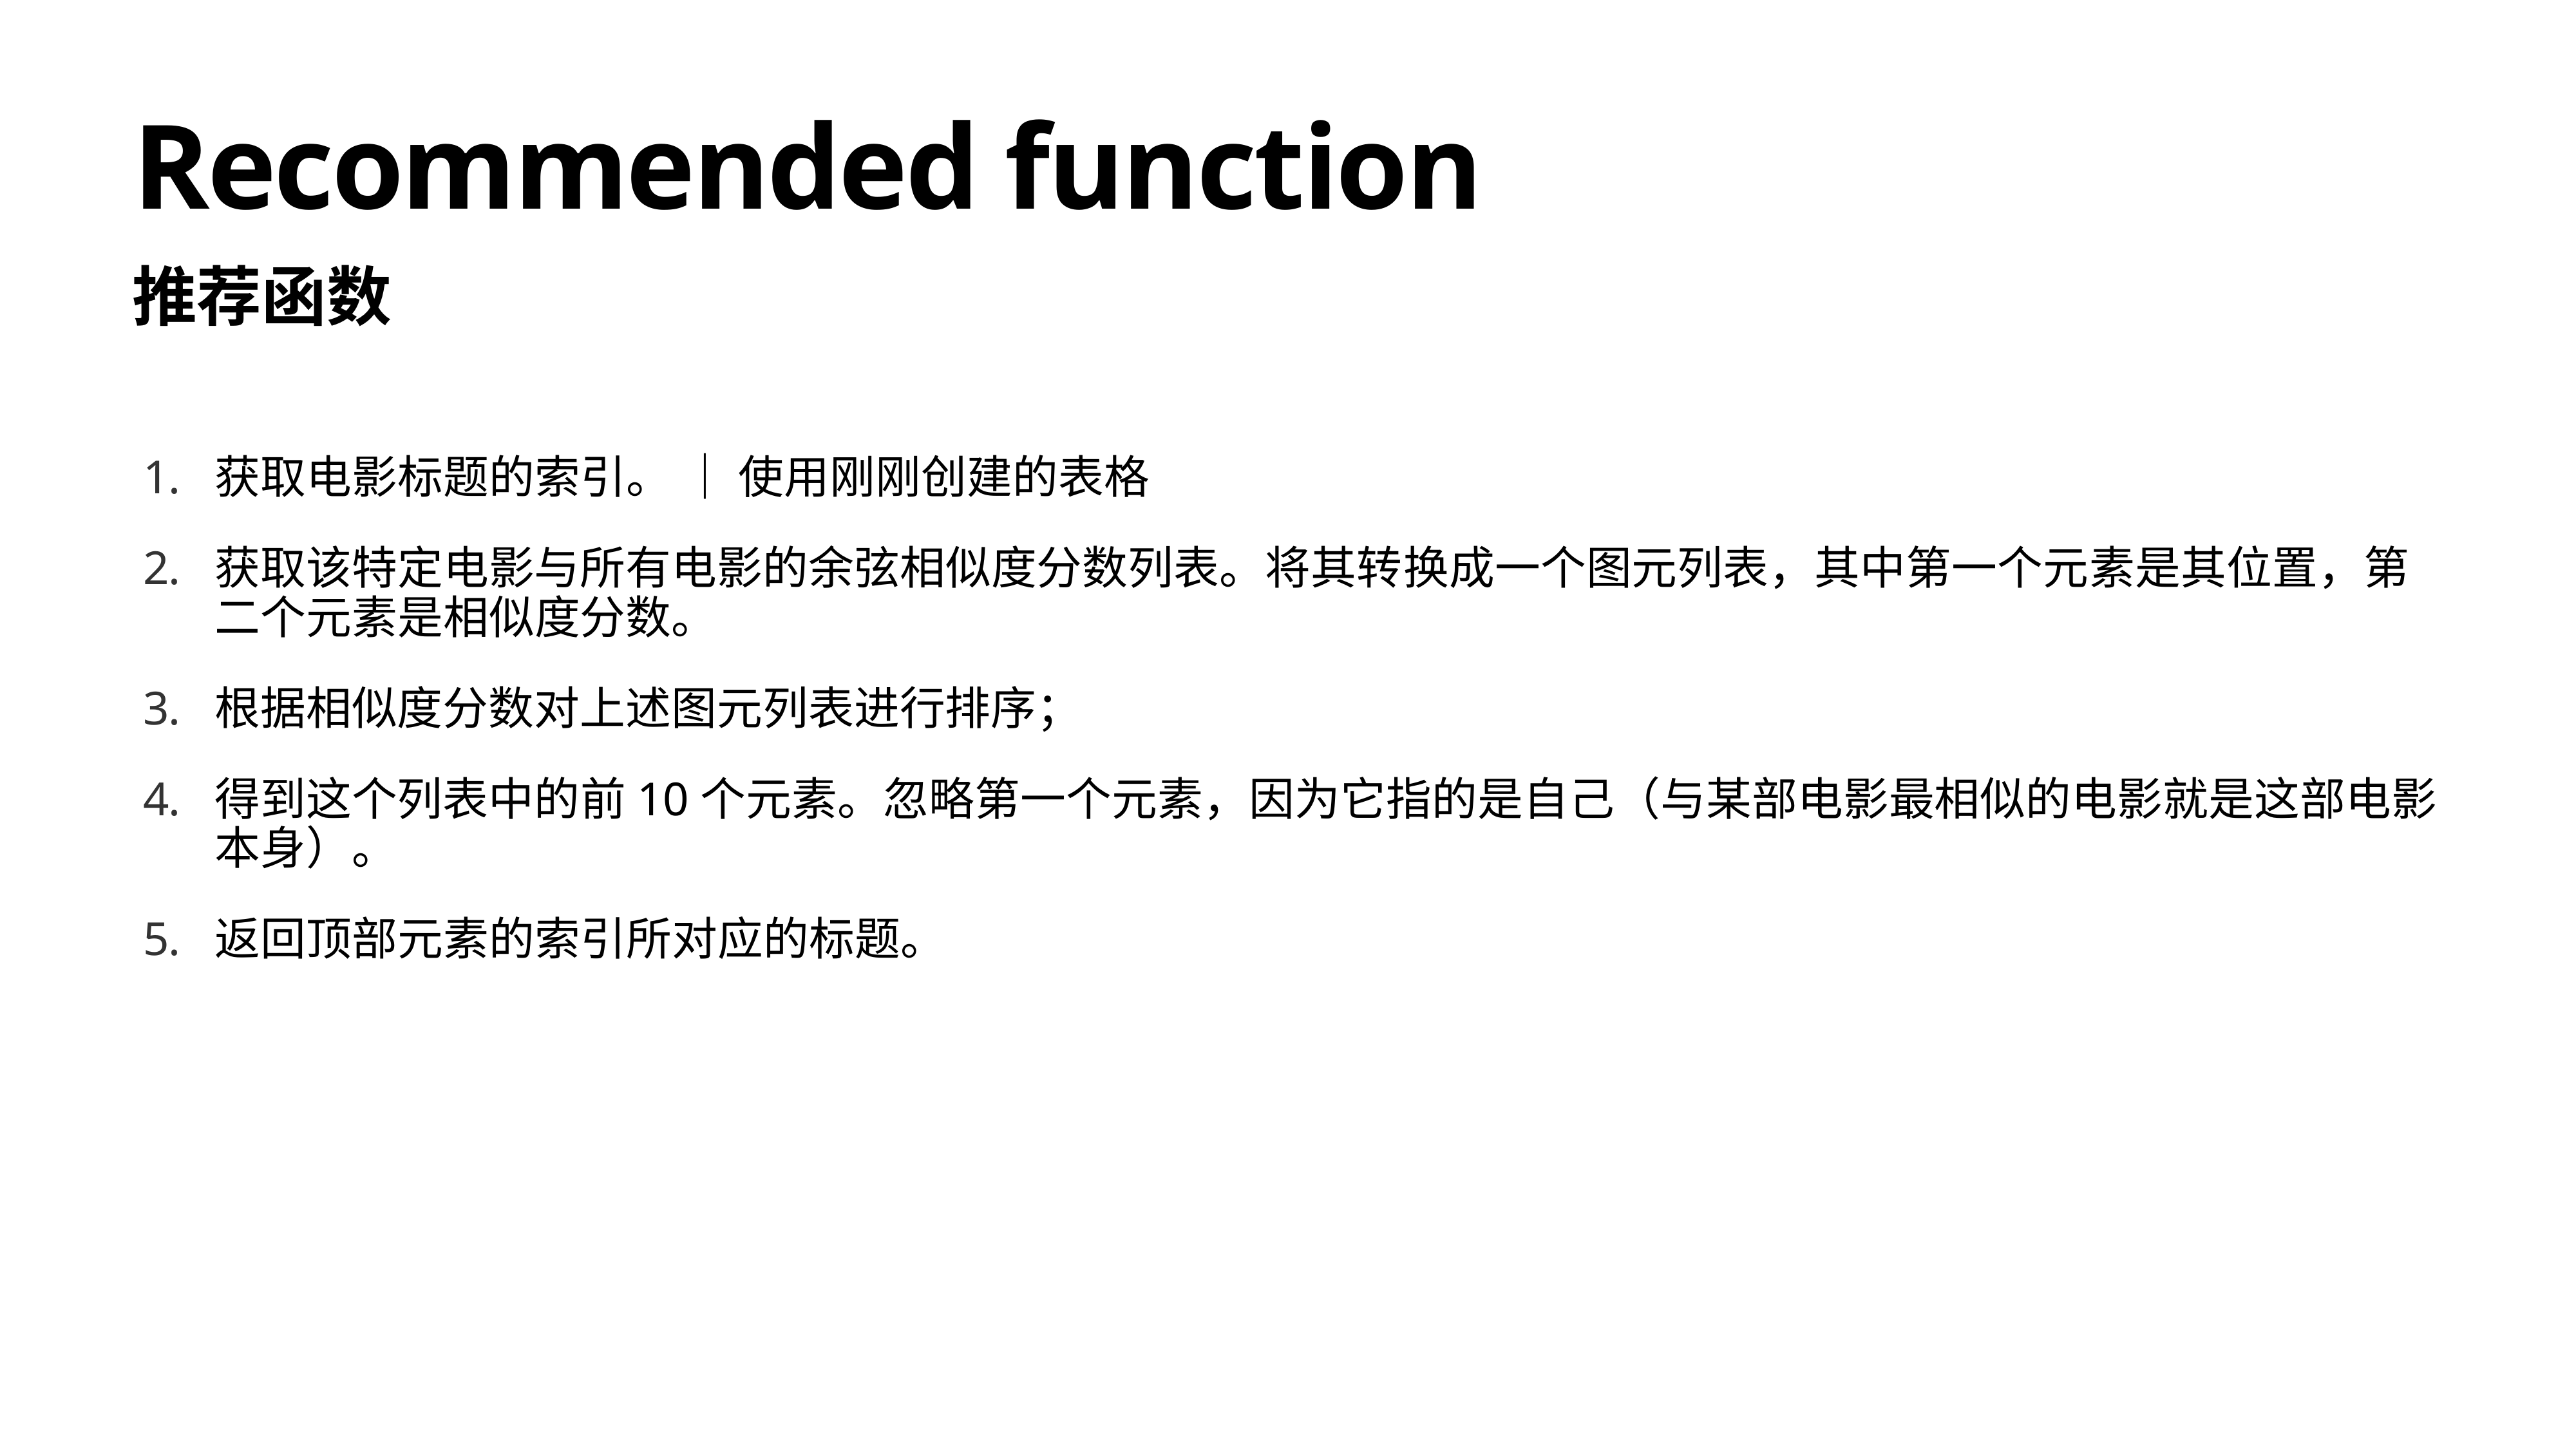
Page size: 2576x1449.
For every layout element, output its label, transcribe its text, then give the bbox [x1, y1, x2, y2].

list 获取电影标题的索引。 ｜ 使用刚刚创建的表格 获取该特定电影与所有电影的余弦相似度分数列表。将其转换成一个图元列表，其中第一个元素是其位置，第二个元素是相似度分数。 根据相似度分数对上述图元列表进行排序； 得到这个列表中的前10个元素。忽略第一个元素，因为它指的是自己（与某部电影最相似的电影就是这部电影本身）。 返回顶部元素的索引所对应的标题。 [127, 448, 2449, 1321]
list 推荐函数 [127, 250, 2449, 350]
title Recommended function [127, 113, 2449, 250]
